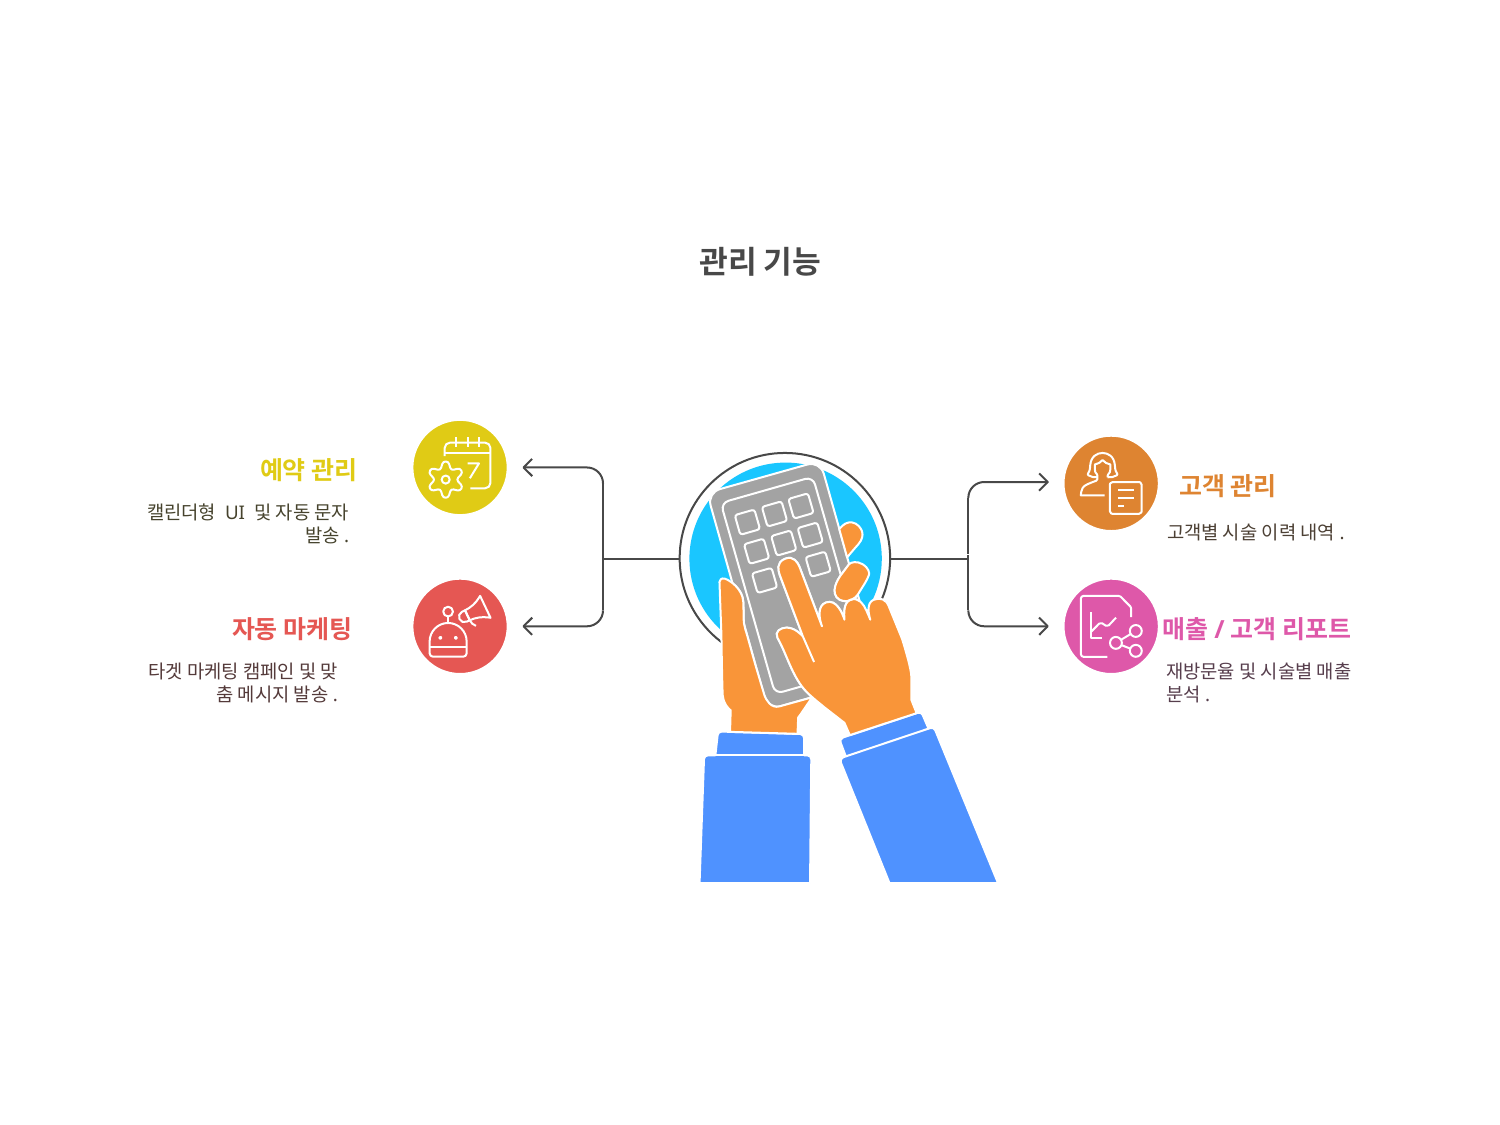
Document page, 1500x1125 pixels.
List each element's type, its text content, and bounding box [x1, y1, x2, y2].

text_box [604, 492, 703, 625]
text_box 자동 마케팅 [232, 613, 353, 644]
text_box [523, 554, 604, 635]
text_box [864, 488, 883, 519]
text_box [747, 452, 823, 460]
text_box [1063, 435, 1160, 532]
text_box 매출/고객 리포트 [1165, 613, 1352, 644]
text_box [719, 520, 917, 736]
text_box 타겟 마케팅 캠페인 및 맞 춤 메시지 발송. [148, 660, 338, 706]
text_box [1063, 578, 1160, 675]
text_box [412, 419, 508, 516]
text_box 고객별 시술 이력 내역. [1167, 521, 1345, 544]
text_box 재방문율 및 시술별 매출 분석. [1166, 660, 1352, 706]
text_box [968, 473, 1048, 554]
text_box 고객 관리 [1179, 470, 1277, 501]
text_box [968, 554, 1048, 635]
text_box [523, 458, 604, 554]
text_box 관리 기능 [699, 241, 822, 280]
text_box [412, 578, 508, 675]
text_box 예약 관리 [259, 454, 358, 485]
text_box 캘린더형 UI 및 자동 문자 발송. [147, 501, 350, 547]
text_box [708, 462, 860, 709]
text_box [699, 711, 999, 884]
